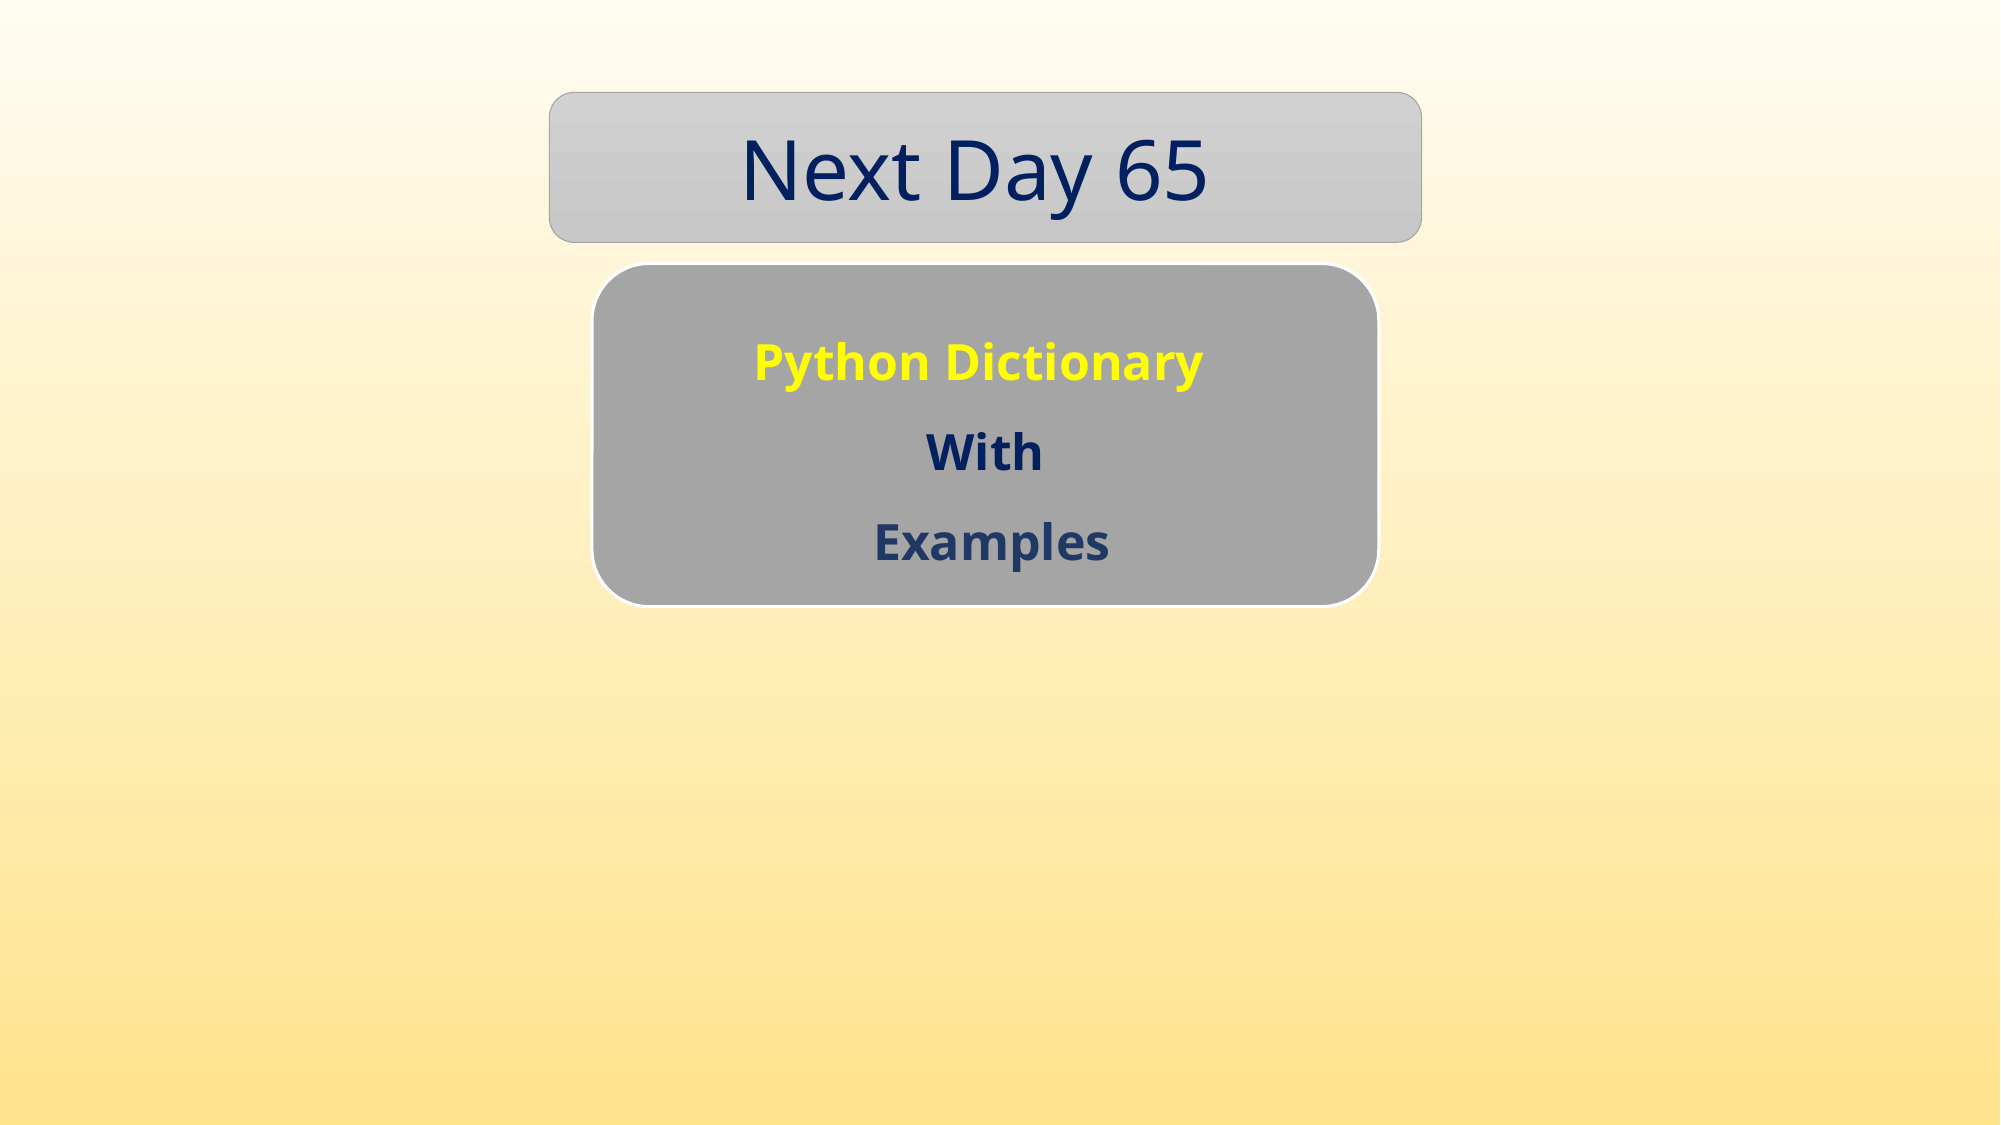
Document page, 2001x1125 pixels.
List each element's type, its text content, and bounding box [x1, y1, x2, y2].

text_box Python Dictionary With Examples [590, 261, 1381, 609]
text_box Next Day 65 [548, 91, 1423, 243]
